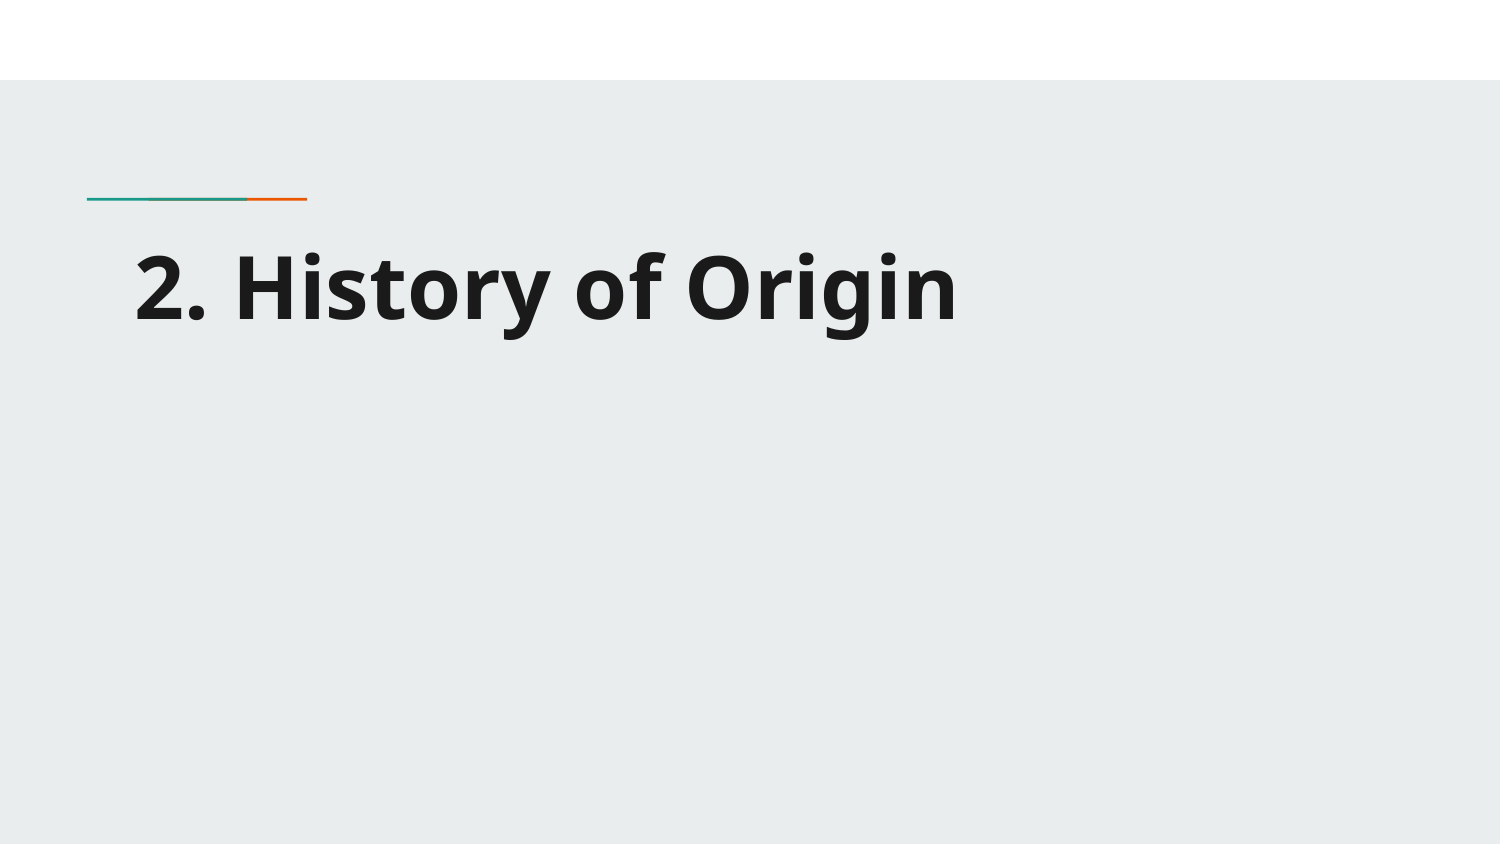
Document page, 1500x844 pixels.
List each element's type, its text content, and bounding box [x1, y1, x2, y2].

title 2. History of Origin [119, 216, 1381, 490]
